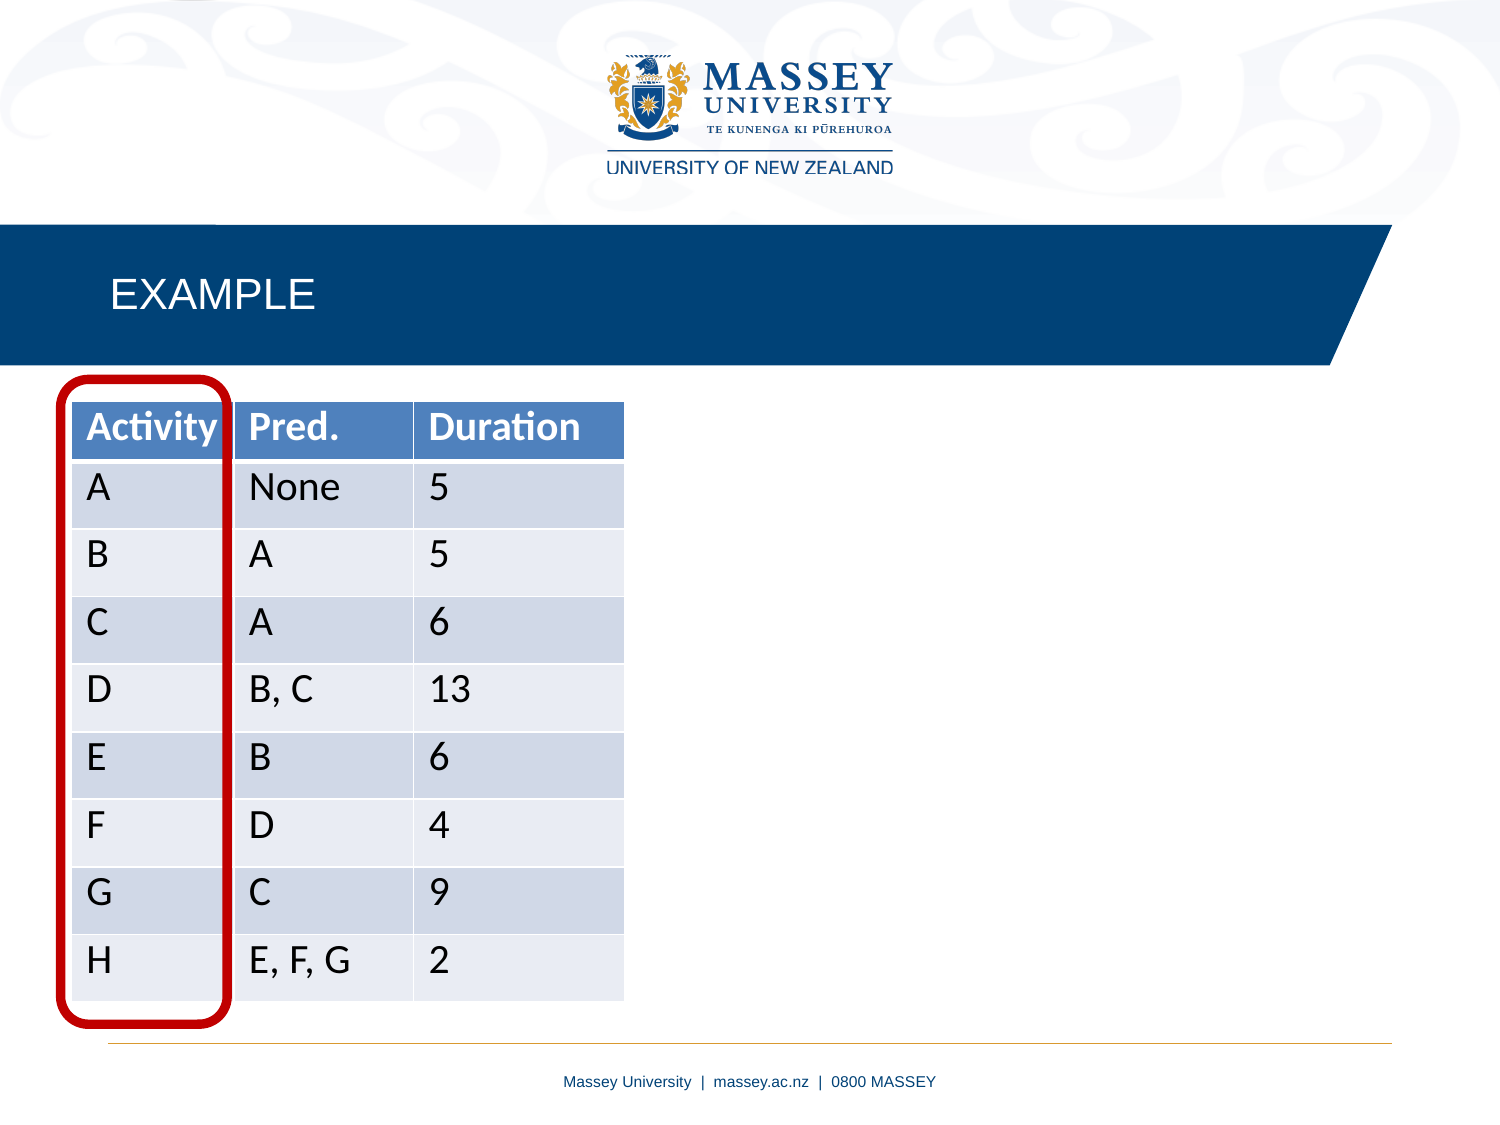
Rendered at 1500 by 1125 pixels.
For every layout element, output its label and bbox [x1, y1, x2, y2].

table_cell [229, 733, 233, 798]
table_cell [235, 733, 413, 798]
table_cell [229, 530, 233, 596]
table_cell [235, 800, 413, 866]
table_cell [229, 665, 233, 731]
table_cell [235, 665, 413, 731]
table_header [235, 402, 413, 459]
table_header [228, 402, 233, 459]
table_cell [229, 868, 233, 934]
table_cell [414, 597, 624, 663]
table_header [414, 402, 624, 459]
table_cell [229, 597, 233, 663]
table_cell [414, 733, 624, 798]
table_cell [235, 868, 413, 934]
table_cell [414, 464, 624, 528]
table_cell [235, 464, 413, 528]
table_cell [414, 530, 624, 596]
table_cell [414, 935, 624, 1001]
table_cell [235, 597, 413, 663]
table_cell [235, 935, 413, 1001]
table_cell [228, 935, 233, 1001]
table_cell [414, 800, 624, 866]
table_cell [229, 800, 233, 866]
table_cell [414, 665, 624, 731]
text_box [59, 378, 229, 1026]
table_cell [414, 868, 624, 934]
table_cell [235, 530, 413, 596]
table_cell [229, 464, 233, 528]
list [94, 264, 1393, 322]
